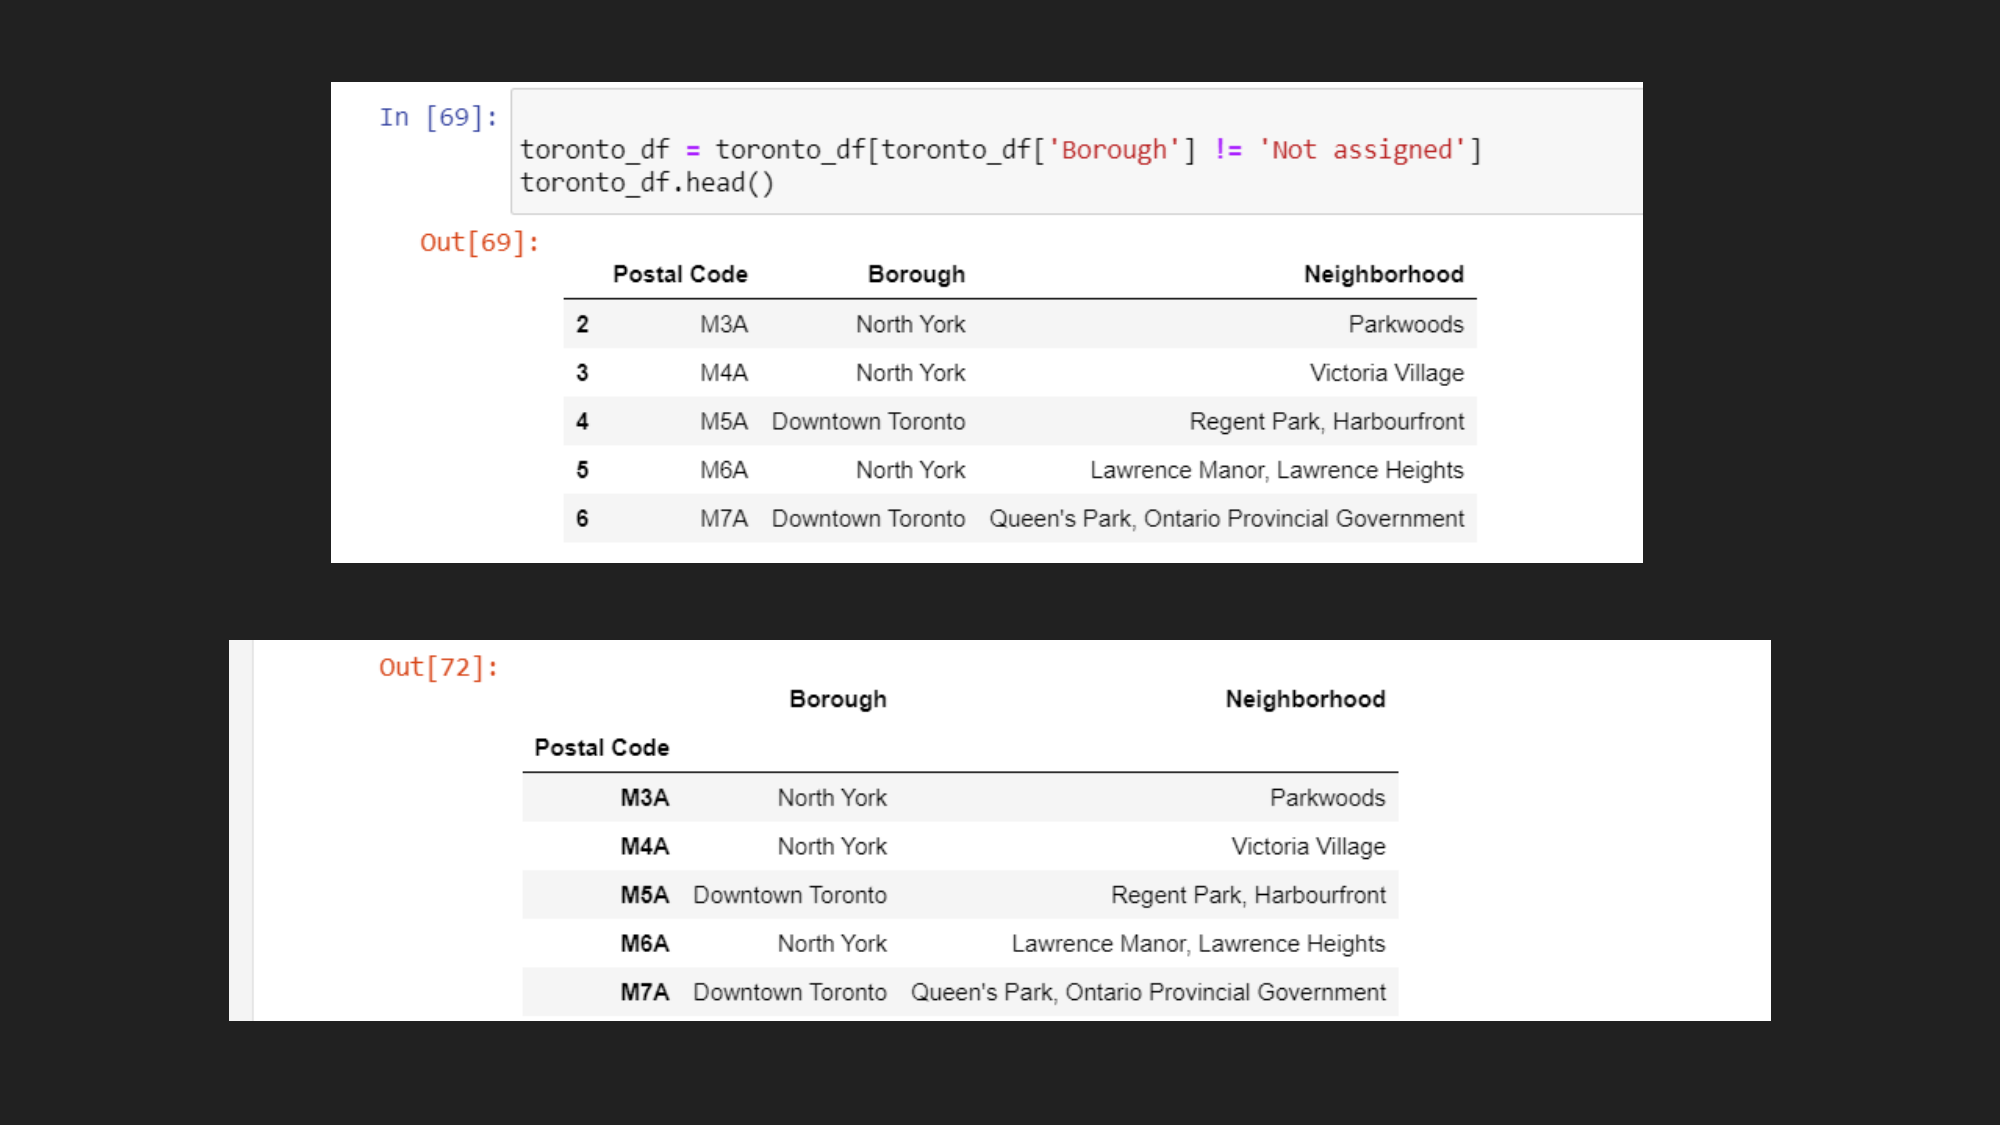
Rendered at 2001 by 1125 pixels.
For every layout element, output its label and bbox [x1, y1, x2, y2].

picture [229, 640, 1771, 1021]
picture [331, 82, 1643, 563]
